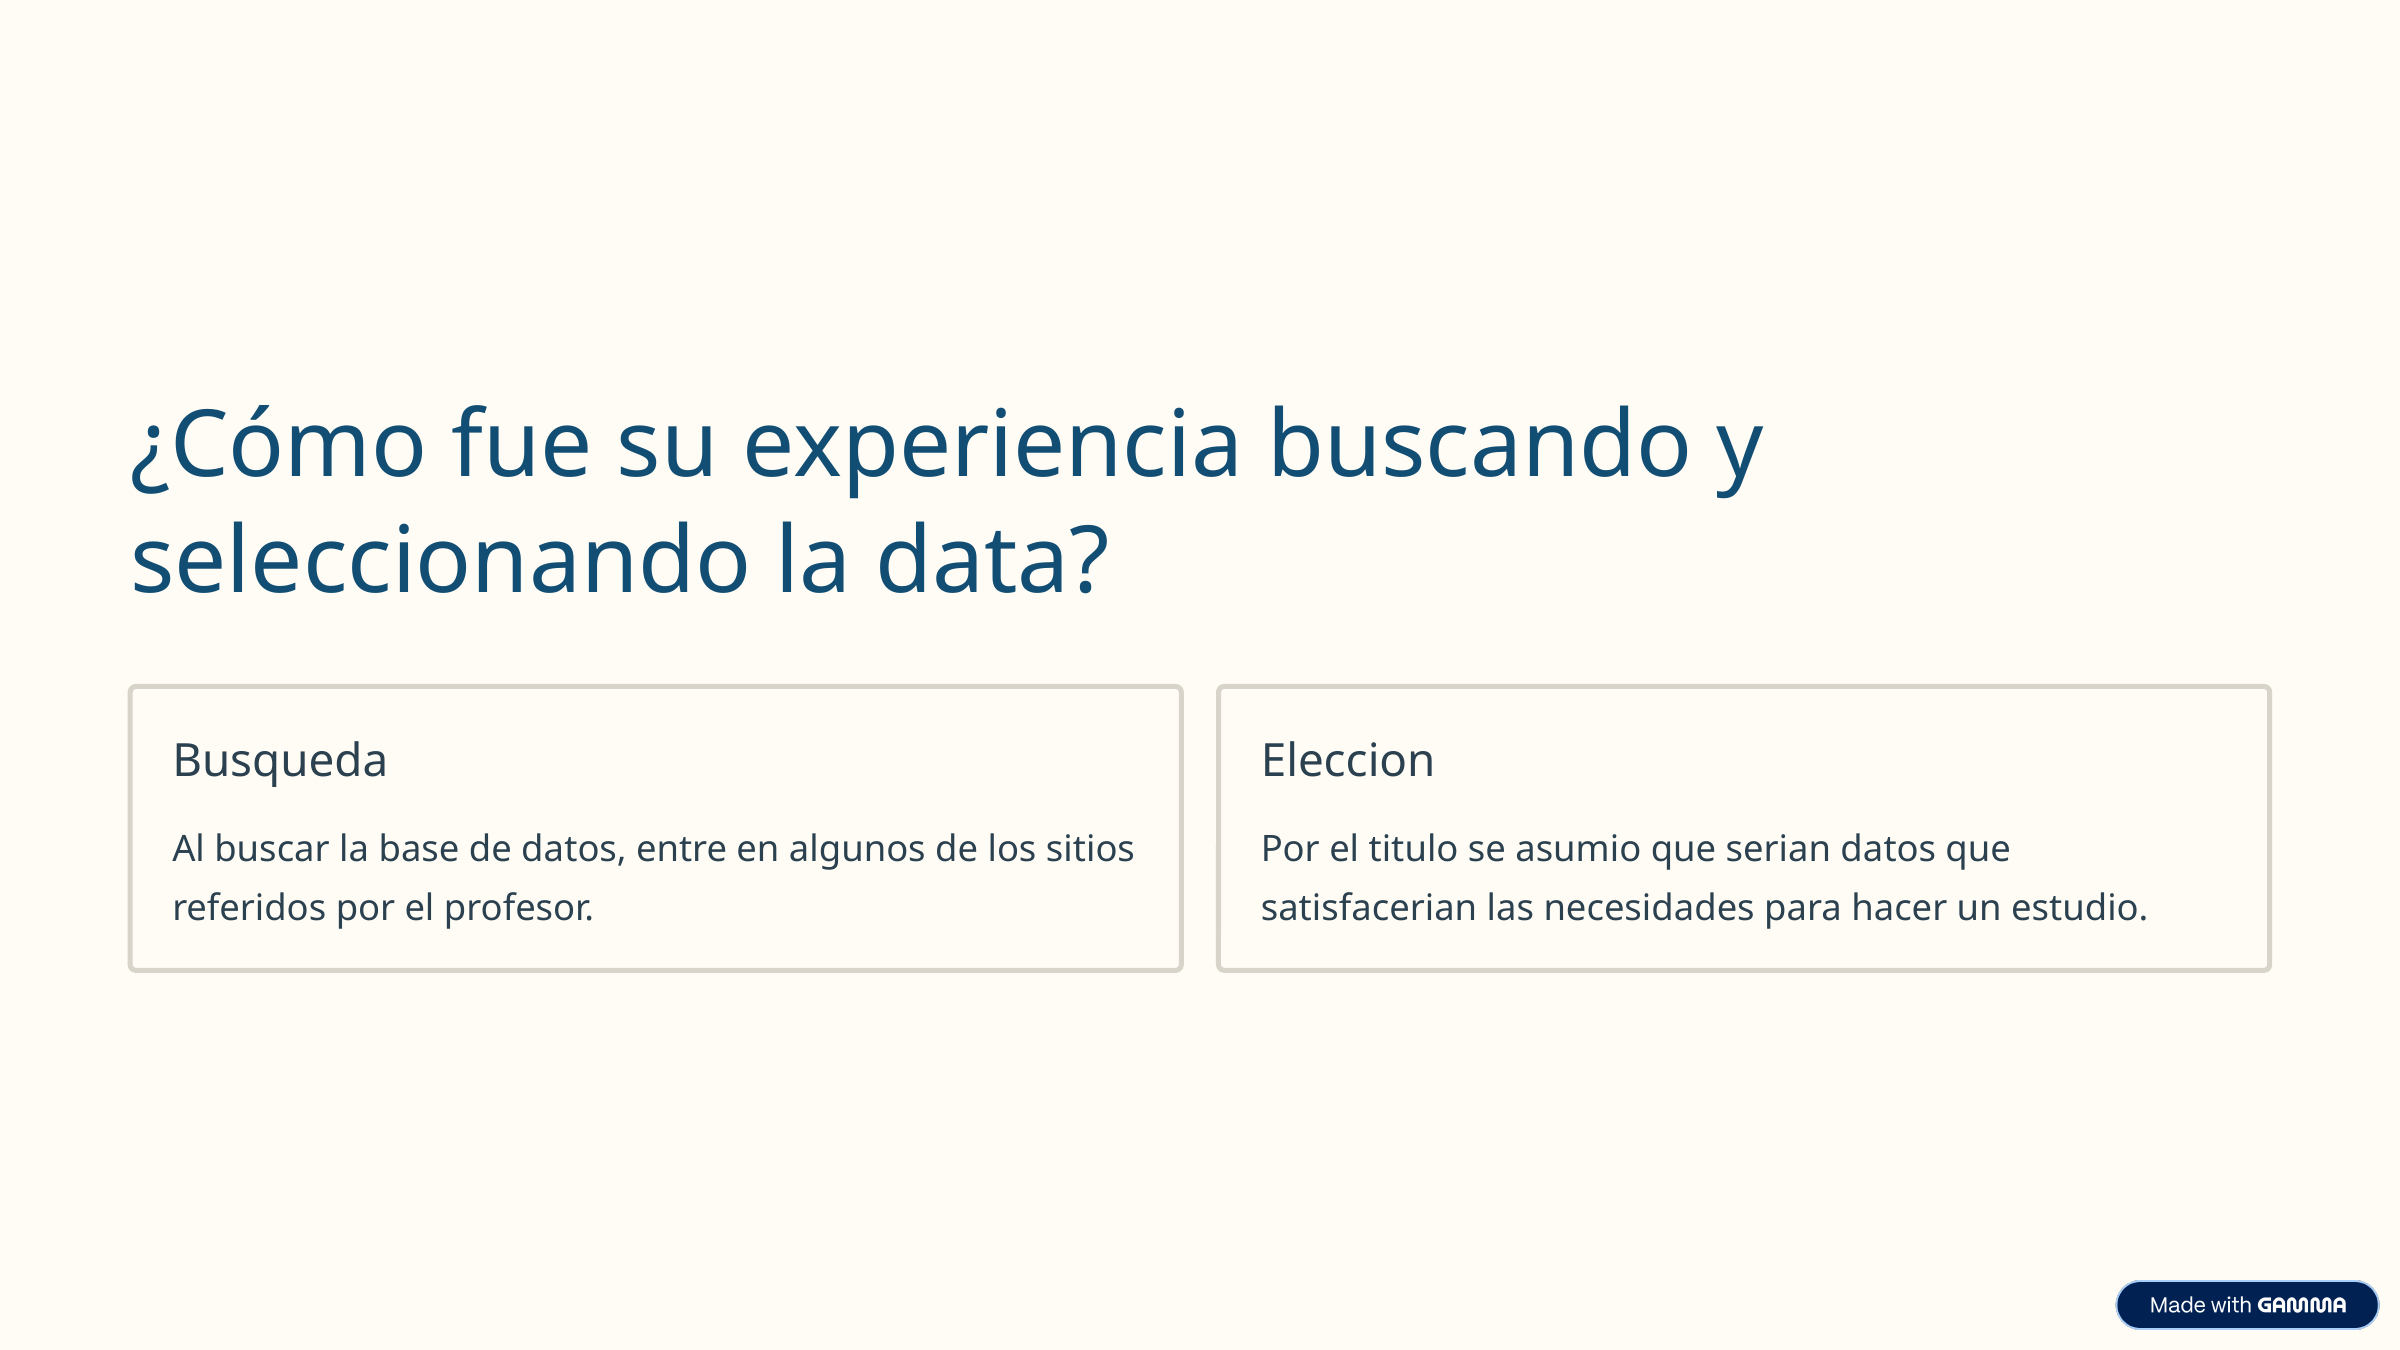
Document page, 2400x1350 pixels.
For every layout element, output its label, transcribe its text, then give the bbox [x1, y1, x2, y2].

text_box Al buscar la base de datos, entre en algunos de los sitios referidos por el profesor. [172, 809, 1140, 929]
picture [2106, 1271, 2389, 1339]
text_box Eleccion [1260, 728, 1726, 787]
text_box ¿Cómo fue su experiencia buscando y seleccionando la data? [130, 379, 2270, 612]
text_box Busqueda [172, 728, 638, 787]
text_box [1218, 686, 2270, 971]
text_box [130, 686, 1182, 971]
text_box Por el titulo se asumio que serian datos que satisfacerian las necesidades para hacer un estudio. [1260, 809, 2228, 929]
